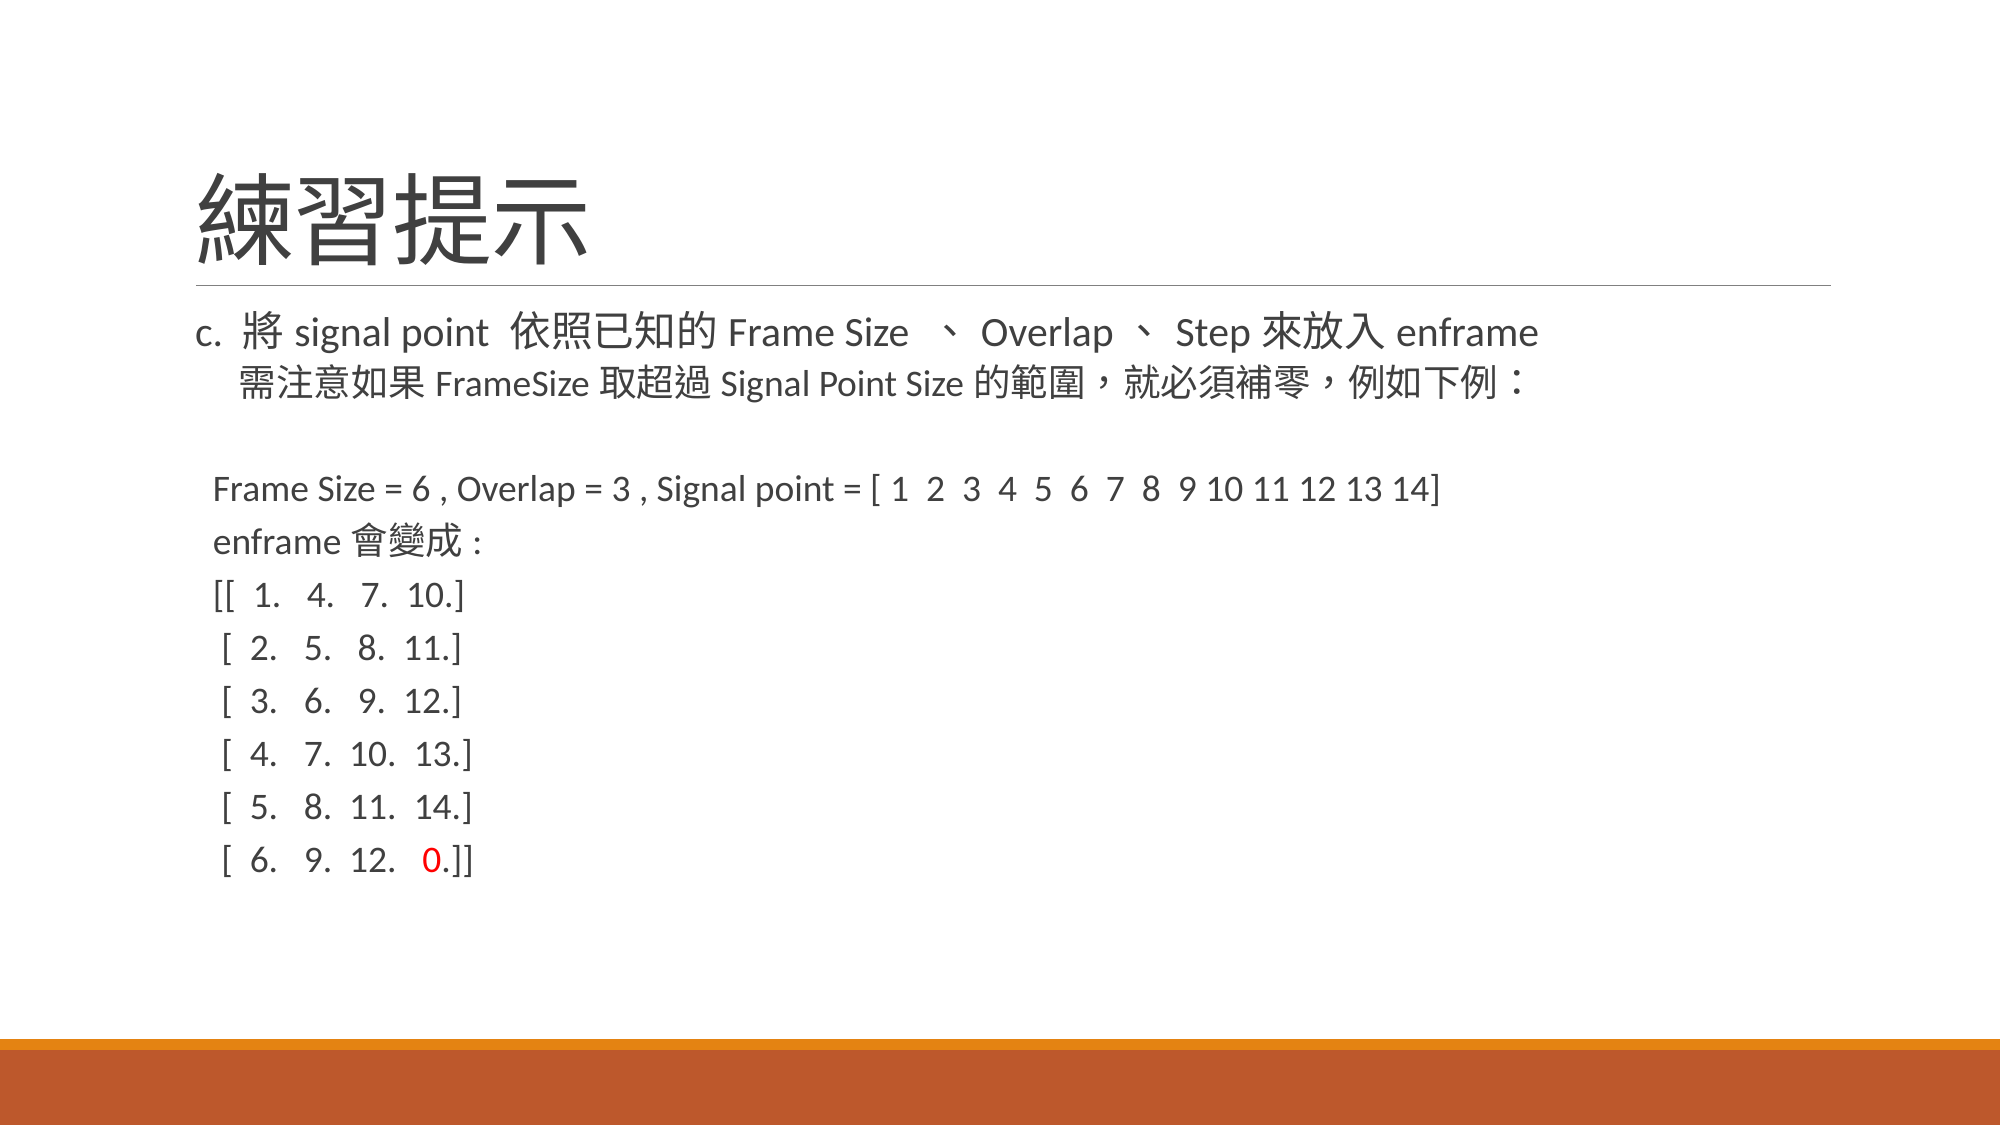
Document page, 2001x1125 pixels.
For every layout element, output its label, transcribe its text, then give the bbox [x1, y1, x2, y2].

title 練習提示 [180, 47, 1830, 285]
list c. 將signal point 依照已知的Frame Size 、Overlap、Step來放入enframe 需注意如果FrameSize取超過Signal Point Size的範圍，就必須補零，例如下例： Frame Size = 6 , Overlap = 3 , Signal point = [ 1 2 3 4 5 6 7 8 9 10 11 12 13 14] enframe會變成: [[ 1. 4. 7. 10.] [ 2. 5. 8. 11.] [ 3. 6. 9. 12.] [ 4. 7. 10. 13.] [ 5. 8. 11. 14.] [ 6. 9. 12. 0.]] [180, 302, 1830, 963]
